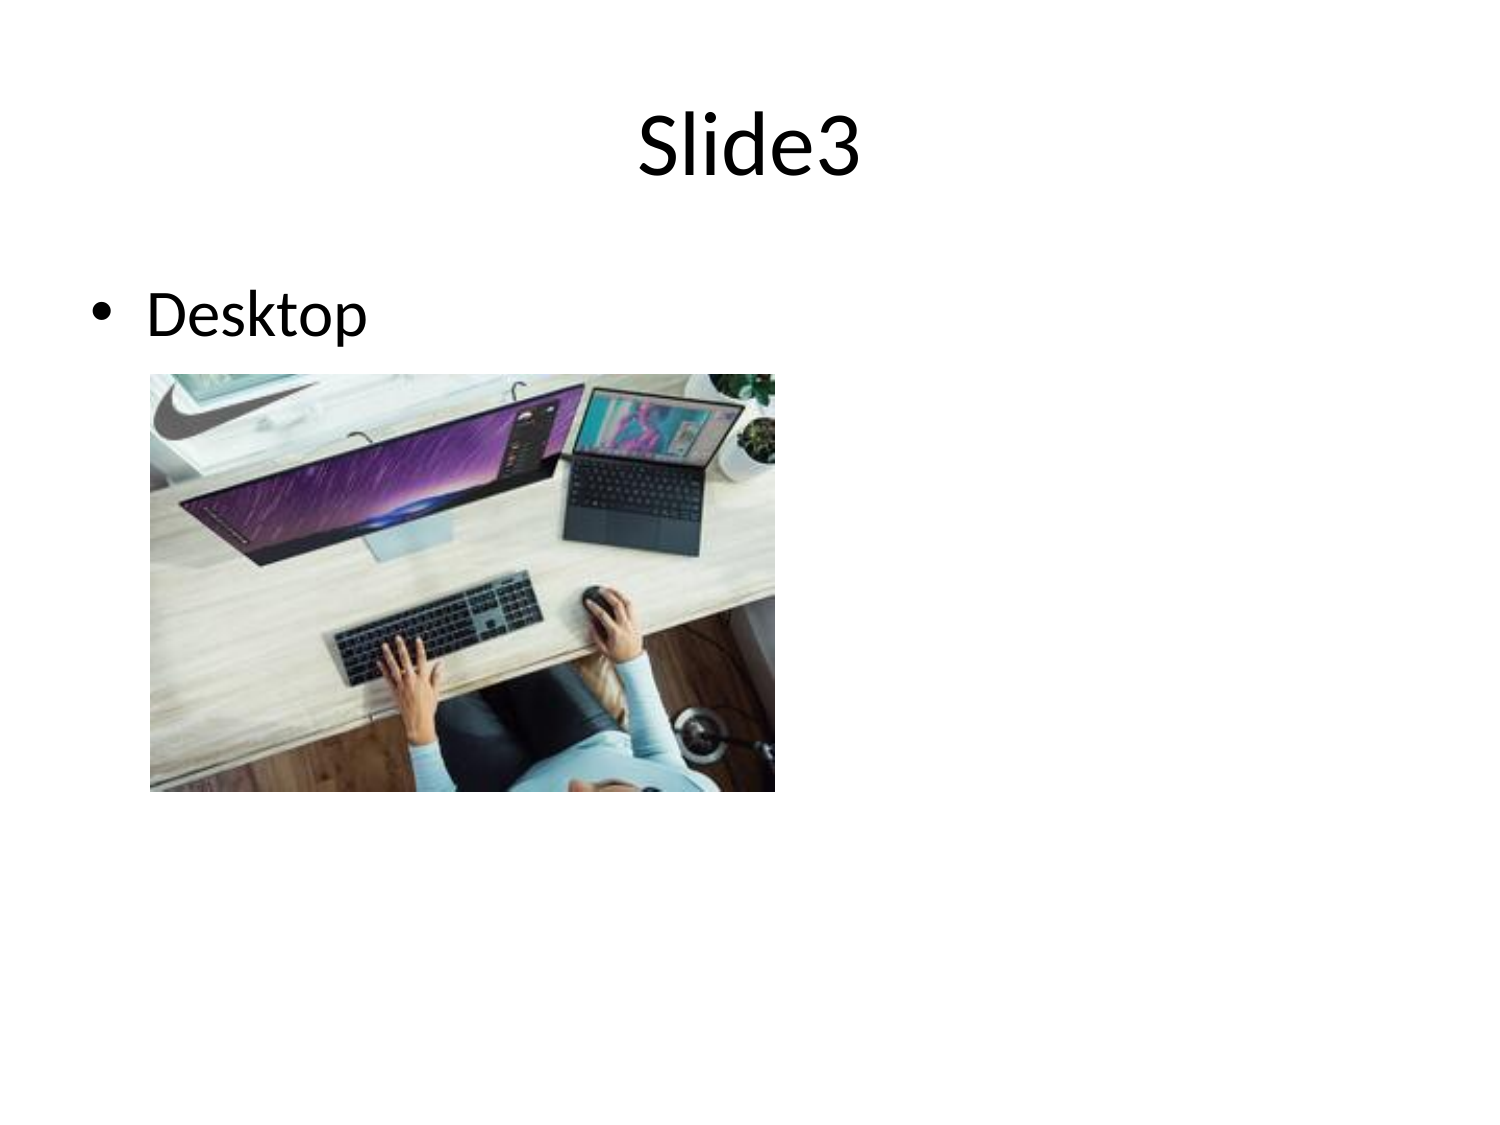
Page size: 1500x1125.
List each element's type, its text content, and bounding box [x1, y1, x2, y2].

list Desktop [75, 262, 1425, 1005]
picture [149, 374, 776, 792]
title Slide3 [75, 45, 1425, 233]
